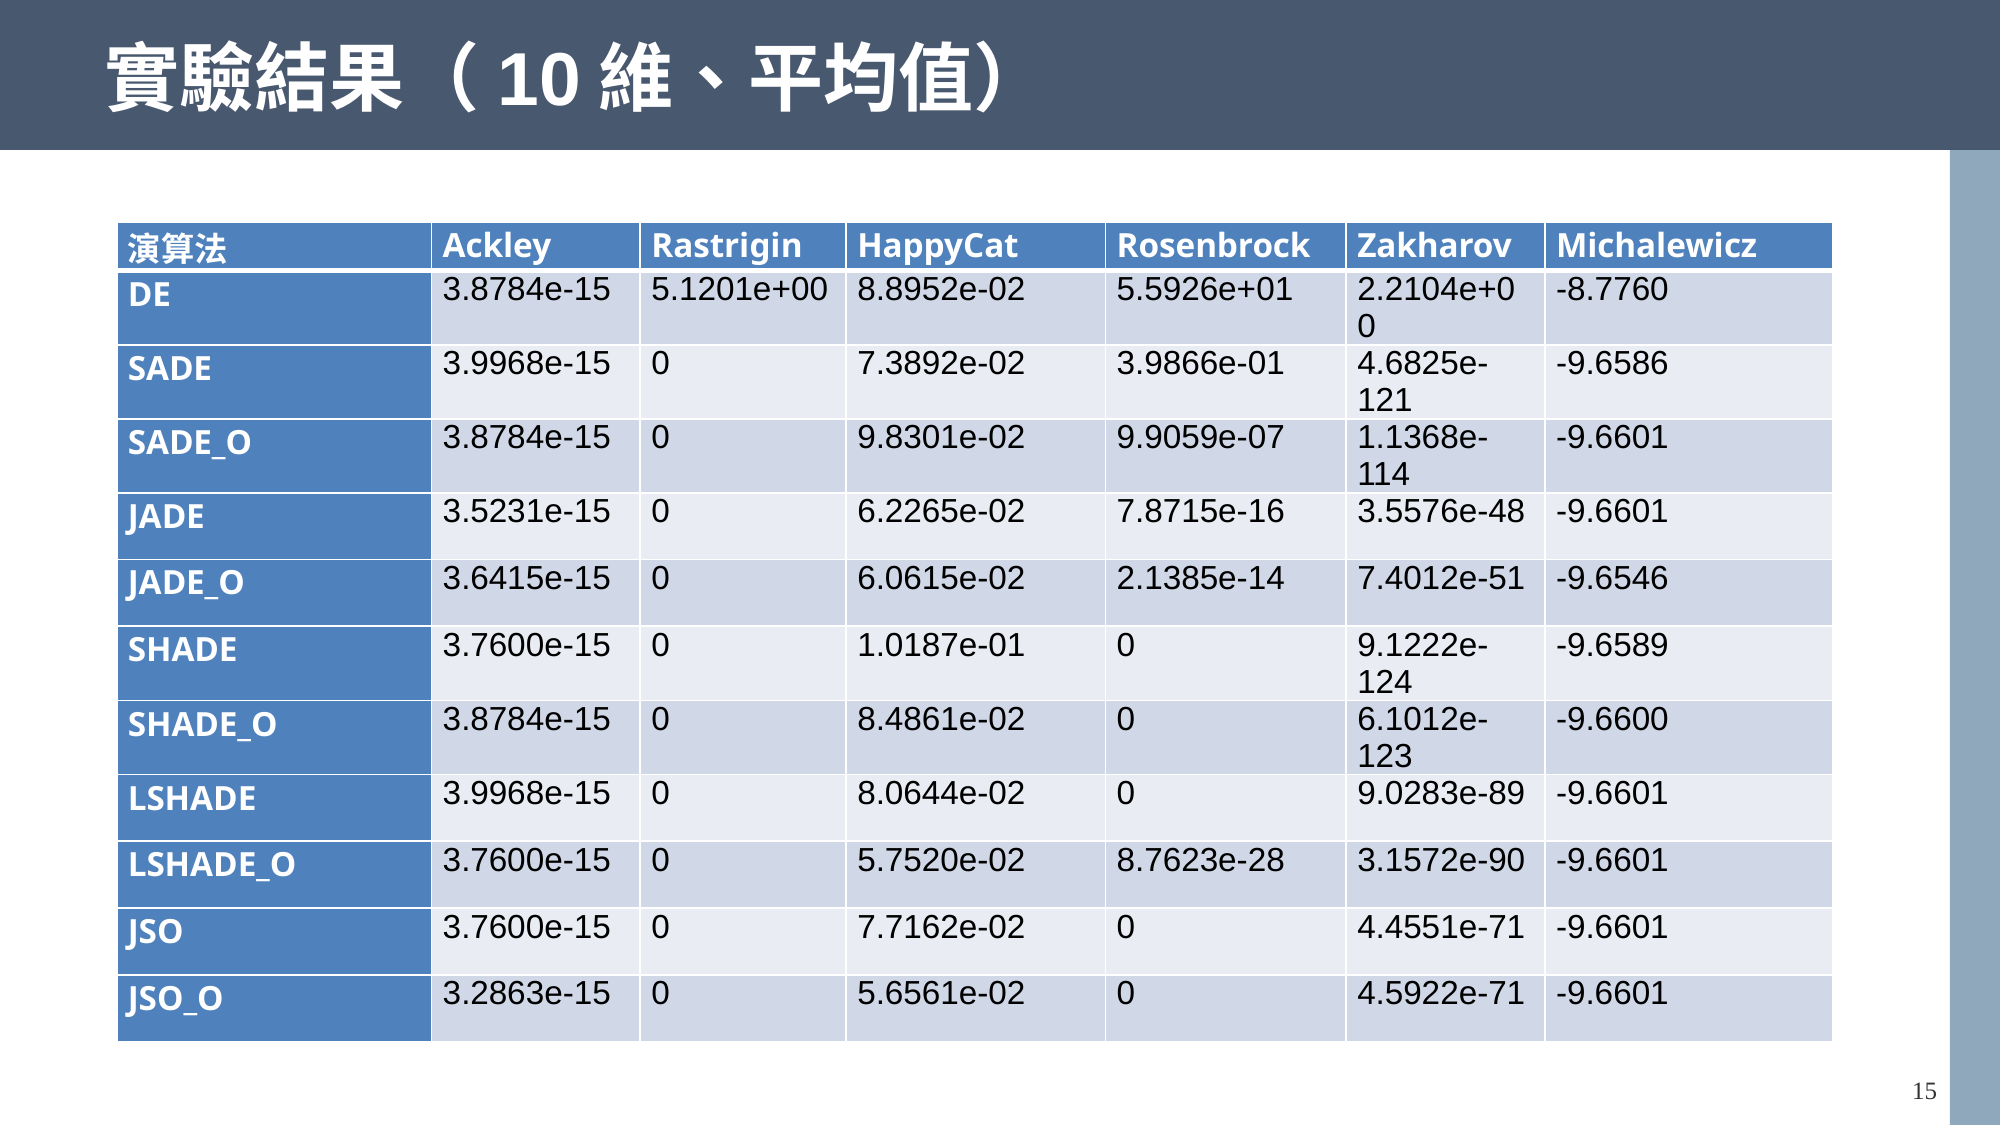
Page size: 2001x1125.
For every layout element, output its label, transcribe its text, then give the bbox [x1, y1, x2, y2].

table_cell 3.7600e-15 [432, 627, 639, 700]
table_cell 3.9968e-15 [432, 346, 639, 418]
table_cell 3.1572e-90 [1347, 842, 1544, 907]
table_header 演算法 [118, 223, 431, 268]
table_header Rosenbrock [1106, 223, 1345, 268]
table_cell 8.8952e-02 [847, 273, 1105, 344]
table_cell 0 [1106, 627, 1345, 700]
table_cell 9.8301e-02 [847, 420, 1105, 492]
table_cell JADE_O [118, 560, 431, 625]
table_cell SADE_O [118, 420, 431, 492]
table_cell 3.7600e-15 [432, 909, 639, 974]
table_cell 4.6825e-121 [1347, 346, 1544, 418]
table_cell 5.5926e+01 [1106, 273, 1345, 344]
table_cell 3.6415e-15 [432, 560, 639, 625]
table_cell 0 [1106, 976, 1345, 1041]
table_cell 3.5231e-15 [432, 494, 639, 559]
table_cell 0 [641, 775, 845, 840]
table_cell 0 [641, 909, 845, 974]
table_cell 3.9866e-01 [1106, 346, 1345, 418]
table_cell 4.5922e-71 [1347, 976, 1544, 1041]
table_cell 6.0615e-02 [847, 560, 1105, 625]
table_cell 3.2863e-15 [432, 976, 639, 1041]
table_cell 7.3892e-02 [847, 346, 1105, 418]
table_cell 5.1201e+00 [641, 273, 845, 344]
table_cell -9.6601 [1546, 976, 1832, 1041]
table_cell -9.6601 [1546, 842, 1832, 907]
table_cell 3.8784e-15 [432, 273, 639, 344]
table_header Ackley [432, 223, 639, 268]
table_header Zakharov [1347, 223, 1544, 268]
table_cell -8.7760 [1546, 273, 1832, 344]
table_cell 5.6561e-02 [847, 976, 1105, 1041]
table_cell SHADE_O [118, 701, 431, 774]
table_cell 7.4012e-51 [1347, 560, 1544, 625]
table_cell 0 [641, 976, 845, 1041]
table_cell SADE [118, 346, 431, 418]
table_cell 2.1385e-14 [1106, 560, 1345, 625]
table_cell -9.6601 [1546, 775, 1832, 840]
table_cell 8.0644e-02 [847, 775, 1105, 840]
table_cell 9.1222e-124 [1347, 627, 1544, 700]
table_cell SHADE [118, 627, 431, 700]
table_cell 0 [641, 627, 845, 700]
table_cell 0 [641, 420, 845, 492]
table_cell 0 [641, 701, 845, 774]
table_cell 0 [1106, 701, 1345, 774]
table_cell 0 [641, 494, 845, 559]
table_cell 1.0187e-01 [847, 627, 1105, 700]
table_cell 0 [1106, 909, 1345, 974]
table_cell 9.9059e-07 [1106, 420, 1345, 492]
table_cell JSO [118, 909, 431, 974]
table_cell 2.2104e+00 [1347, 273, 1544, 344]
table_cell 6.2265e-02 [847, 494, 1105, 559]
table_cell 0 [641, 842, 845, 907]
table_cell 9.0283e-89 [1347, 775, 1544, 840]
table_cell 3.8784e-15 [432, 701, 639, 774]
table_cell 7.8715e-16 [1106, 494, 1345, 559]
table_cell 0 [1106, 775, 1345, 840]
table_cell 4.4551e-71 [1347, 909, 1544, 974]
table_cell -9.6600 [1546, 701, 1832, 774]
table_cell -9.6586 [1546, 346, 1832, 418]
table_header HappyCat [847, 223, 1105, 268]
table_cell 0 [641, 346, 845, 418]
table_cell 8.4861e-02 [847, 701, 1105, 774]
title 實驗結果（10維、平均值） [104, 25, 1963, 137]
table_cell 1.1368e-114 [1347, 420, 1544, 492]
table_cell 3.9968e-15 [432, 775, 639, 840]
table_cell 7.7162e-02 [847, 909, 1105, 974]
table_cell -9.6601 [1546, 420, 1832, 492]
table_cell JSO_O [118, 976, 431, 1041]
table_cell 6.1012e-123 [1347, 701, 1544, 774]
table_cell 3.7600e-15 [432, 842, 639, 907]
table_header Rastrigin [641, 223, 845, 268]
table_cell LSHADE_O [118, 842, 431, 907]
table_cell -9.6601 [1546, 909, 1832, 974]
table_cell JADE [118, 494, 431, 559]
table_cell 0 [641, 560, 845, 625]
table_cell -9.6546 [1546, 560, 1832, 625]
text_box 14 [1833, 1067, 2001, 1110]
table_cell 3.5576e-48 [1347, 494, 1544, 559]
table_cell 5.7520e-02 [847, 842, 1105, 907]
table_cell -9.6601 [1546, 494, 1832, 559]
table_cell LSHADE [118, 775, 431, 840]
table_cell -9.6589 [1546, 627, 1832, 700]
table_cell 8.7623e-28 [1106, 842, 1345, 907]
table_cell DE [118, 273, 431, 344]
table_header Michalewicz [1546, 223, 1832, 268]
table_cell 3.8784e-15 [432, 420, 639, 492]
